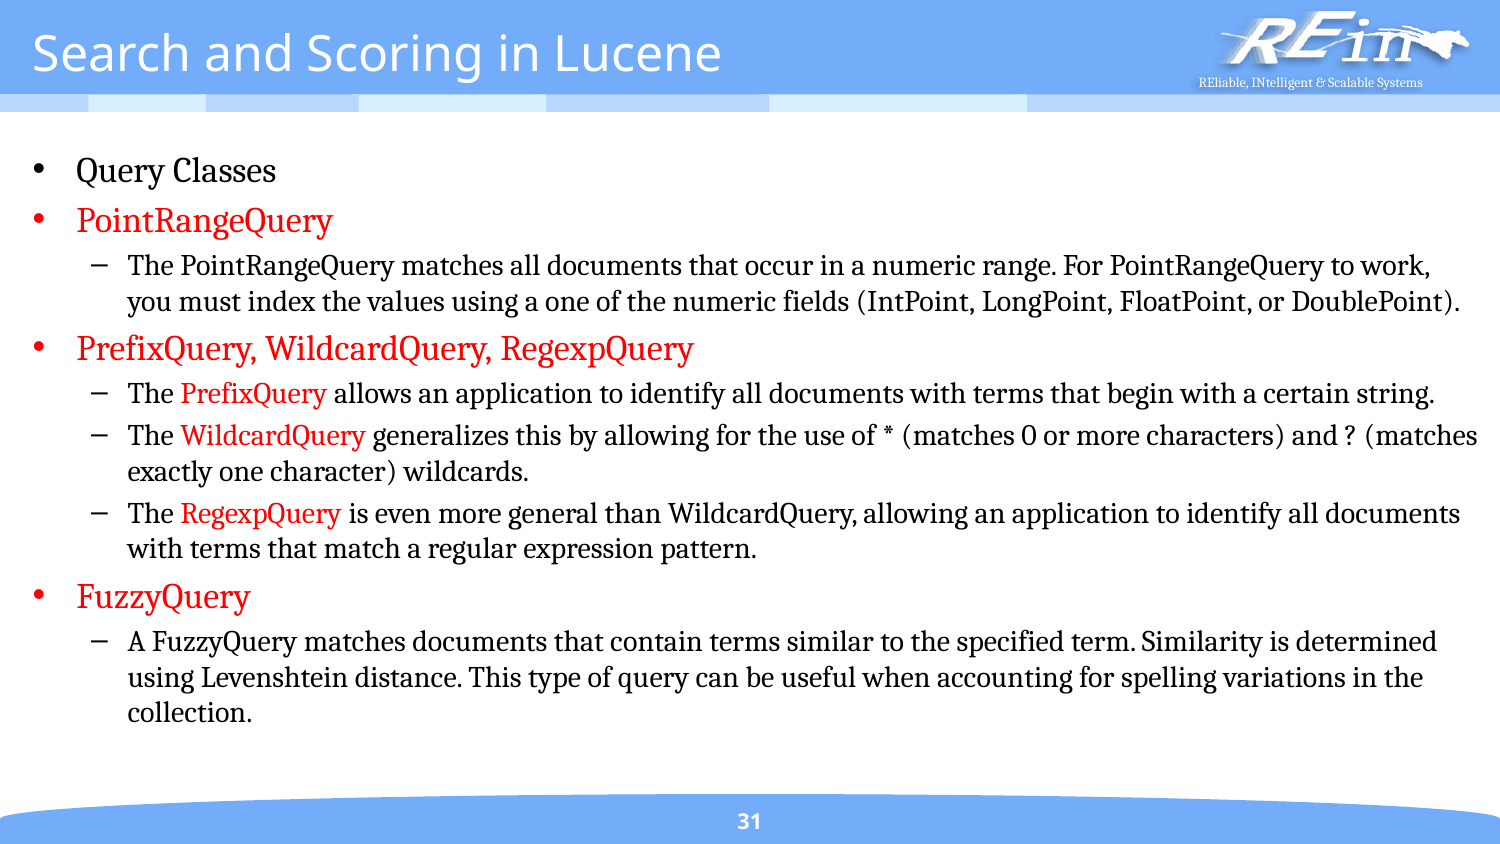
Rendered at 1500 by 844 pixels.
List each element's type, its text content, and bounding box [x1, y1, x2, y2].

title Search and Scoring in Lucene [17, 17, 1136, 86]
slide_number 31 [667, 802, 833, 842]
list Query Classes PointRangeQuery The PointRangeQuery matches all documents that occur in a numeric range. For PointRangeQuery to work, you must index the values using a one of the numeric fields (IntPoint, LongPoint, FloatPoint, or DoublePoint). PrefixQuery, WildcardQuery, RegexpQuery The PrefixQuery allows an application to identify all documents with terms that begin with a certain string. The WildcardQuery generalizes this by allowing for the use of * (matches 0 or more characters) and ? (matches exactly one character) wildcards. The RegexpQuery is even more general than WildcardQuery, allowing an application to identify all documents with terms that match a regular expression pattern. FuzzyQuery A FuzzyQuery matches documents that contain terms similar to the specified term. Similarity is determined using Levenshtein distance. This type of query can be useful when accounting for spelling variations in the collection. [17, 138, 1495, 786]
